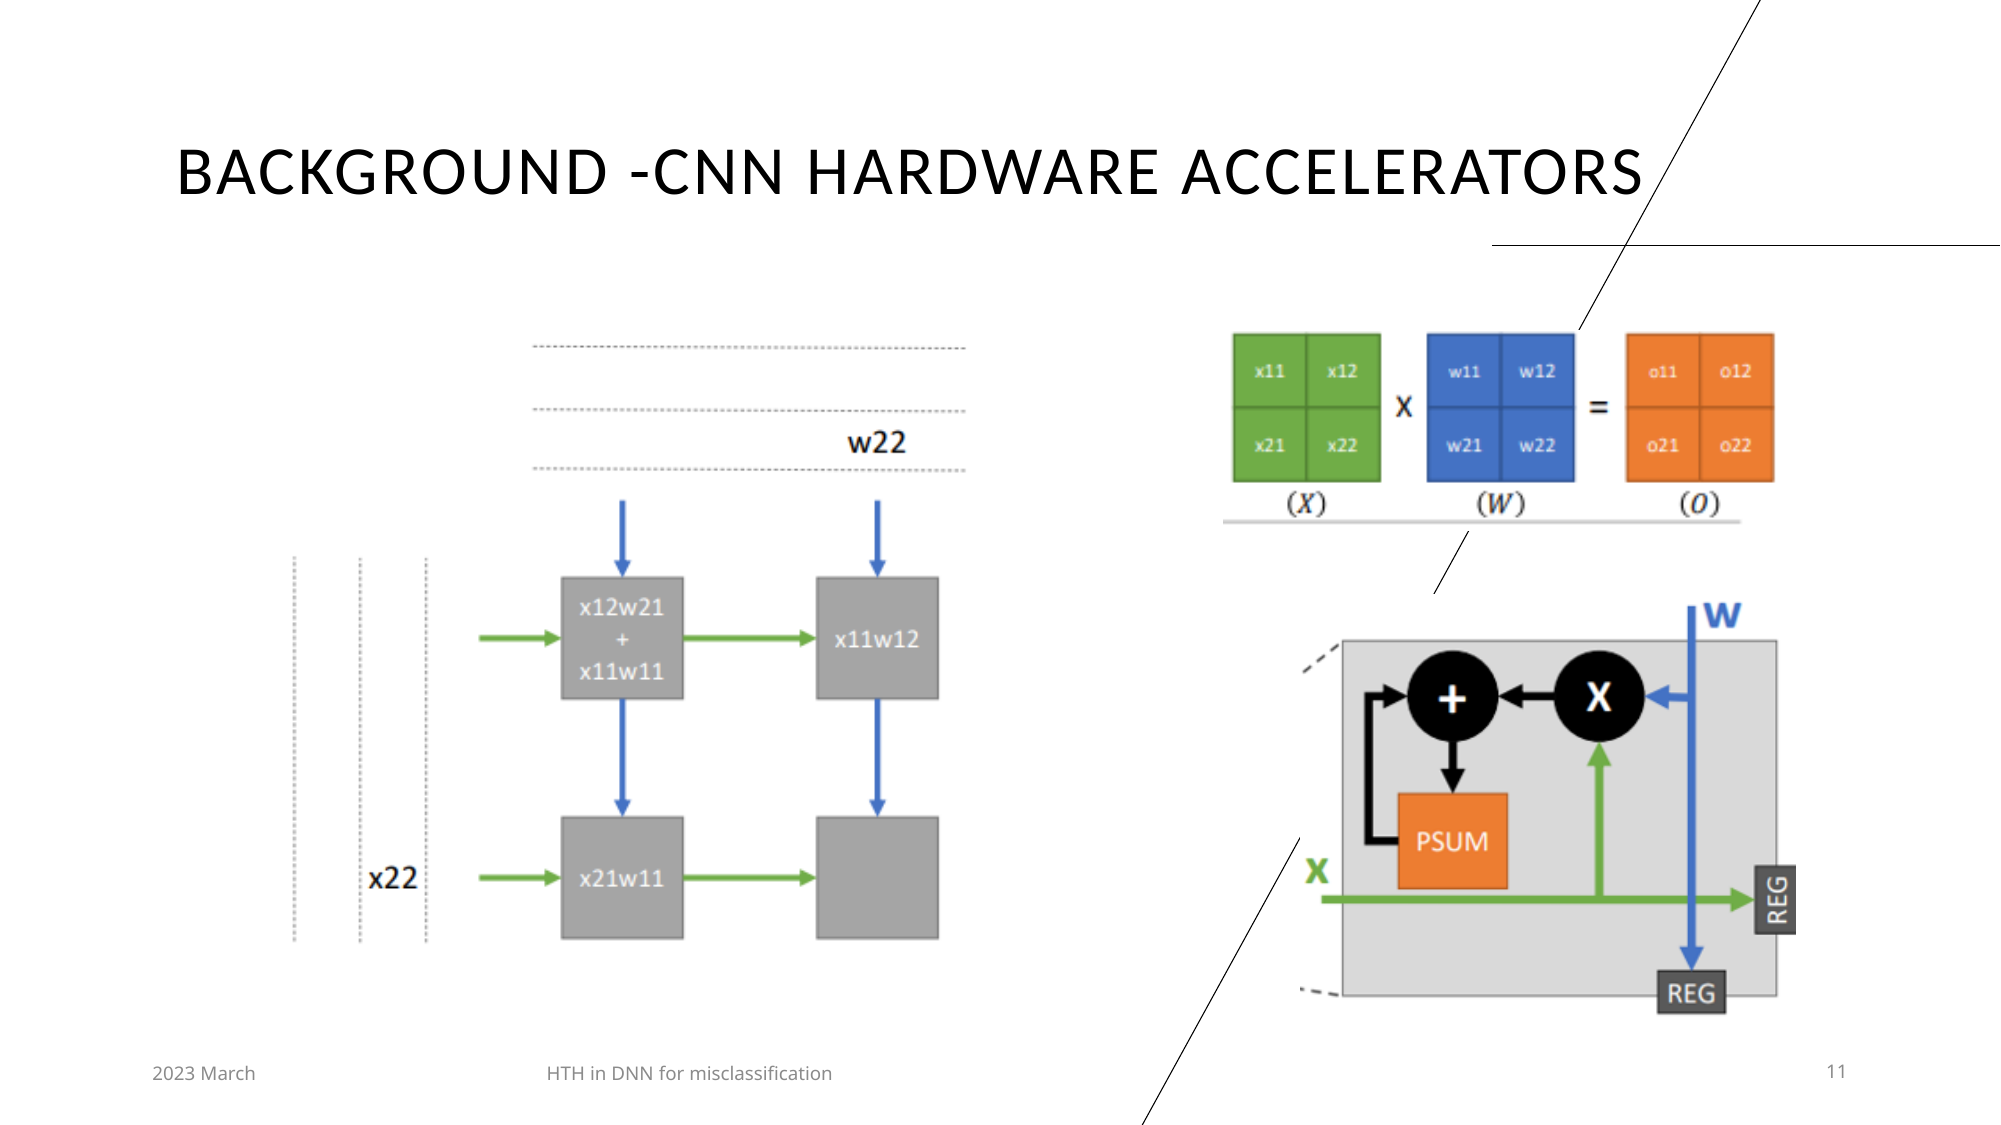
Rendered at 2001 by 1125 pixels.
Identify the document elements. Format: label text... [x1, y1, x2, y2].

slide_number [137, 1042, 338, 1103]
slide_number 11 [1412, 1042, 1863, 1103]
picture [1223, 330, 1797, 531]
title Background -CNN Hardware accelerators [161, 120, 1661, 217]
footer HTH in DNN for misclassification [404, 1042, 975, 1103]
picture [1300, 594, 1796, 1043]
picture [245, 330, 975, 987]
